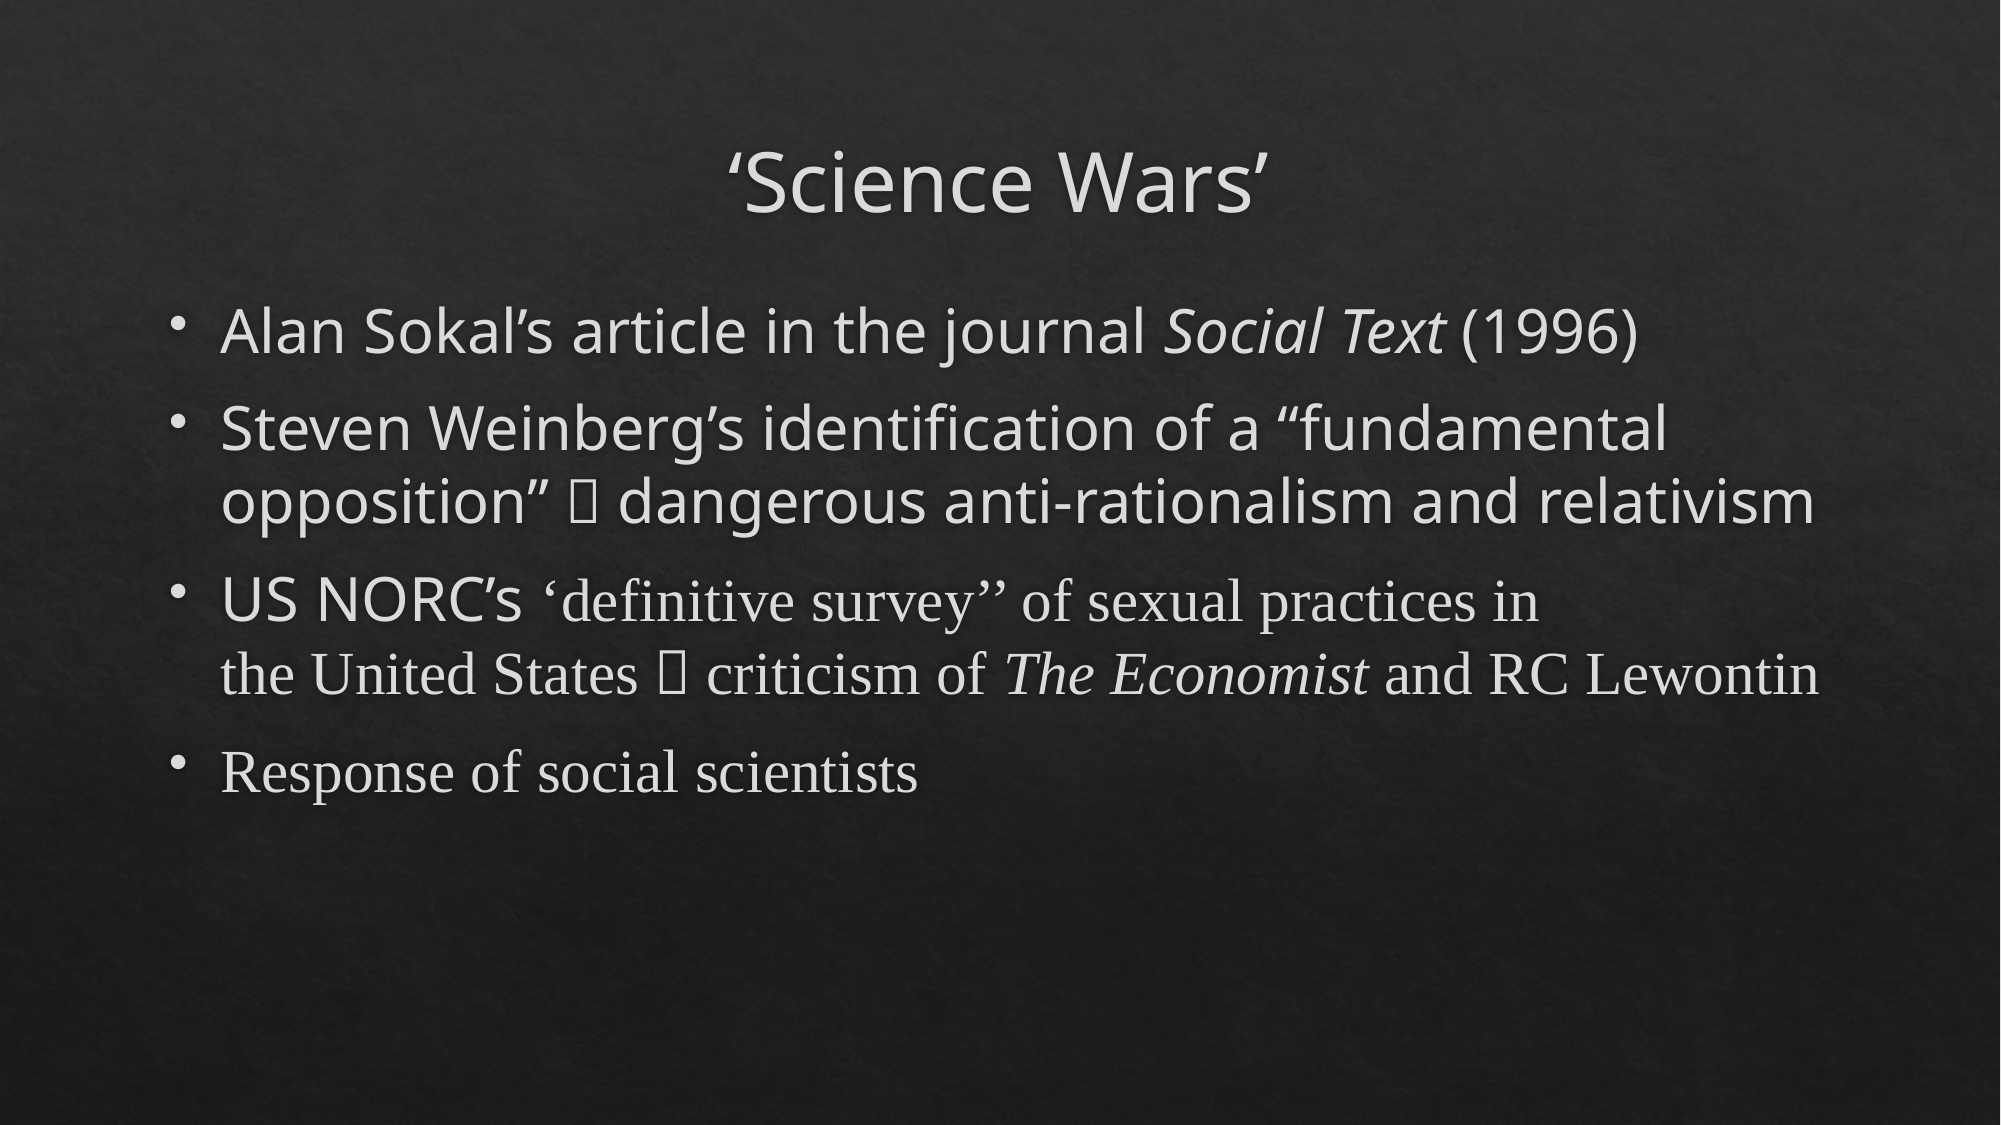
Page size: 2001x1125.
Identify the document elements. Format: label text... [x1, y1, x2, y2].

title ‘Science Wars’ [149, 99, 1849, 260]
list Alan Sokal’s article in the journal Social Text (1996) Steven Weinberg’s identification of a “fundamental opposition”  dangerous anti-rationalism and relativism US NORC’s ‘definitive survey’’ of sexual practices in the United States  criticism of The Economist and RC Lewontin Response of social scientists [149, 284, 1849, 950]
